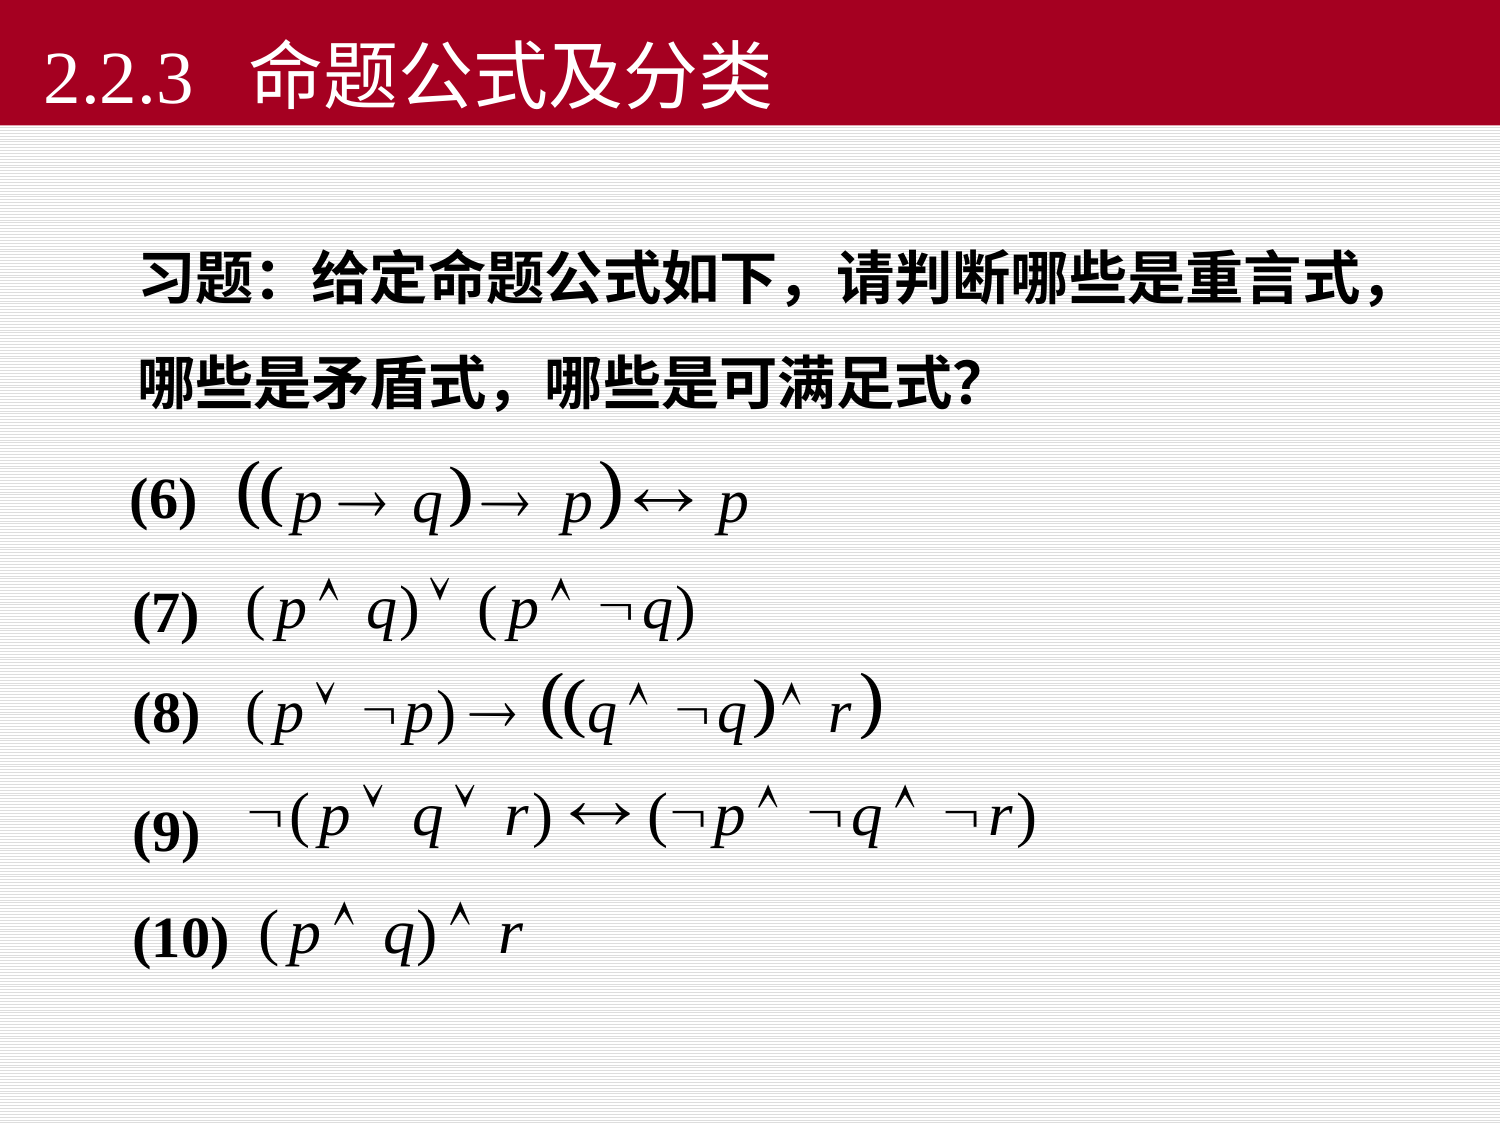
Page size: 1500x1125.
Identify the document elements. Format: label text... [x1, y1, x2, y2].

text_box 2.2.3 命题公式及分类 [0, 0, 1500, 126]
text_box 习题：给定命题公式如下，请判断哪些是重言式，哪些是矛盾式，哪些是可满足式？ [122, 198, 1388, 424]
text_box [122, 452, 1051, 980]
